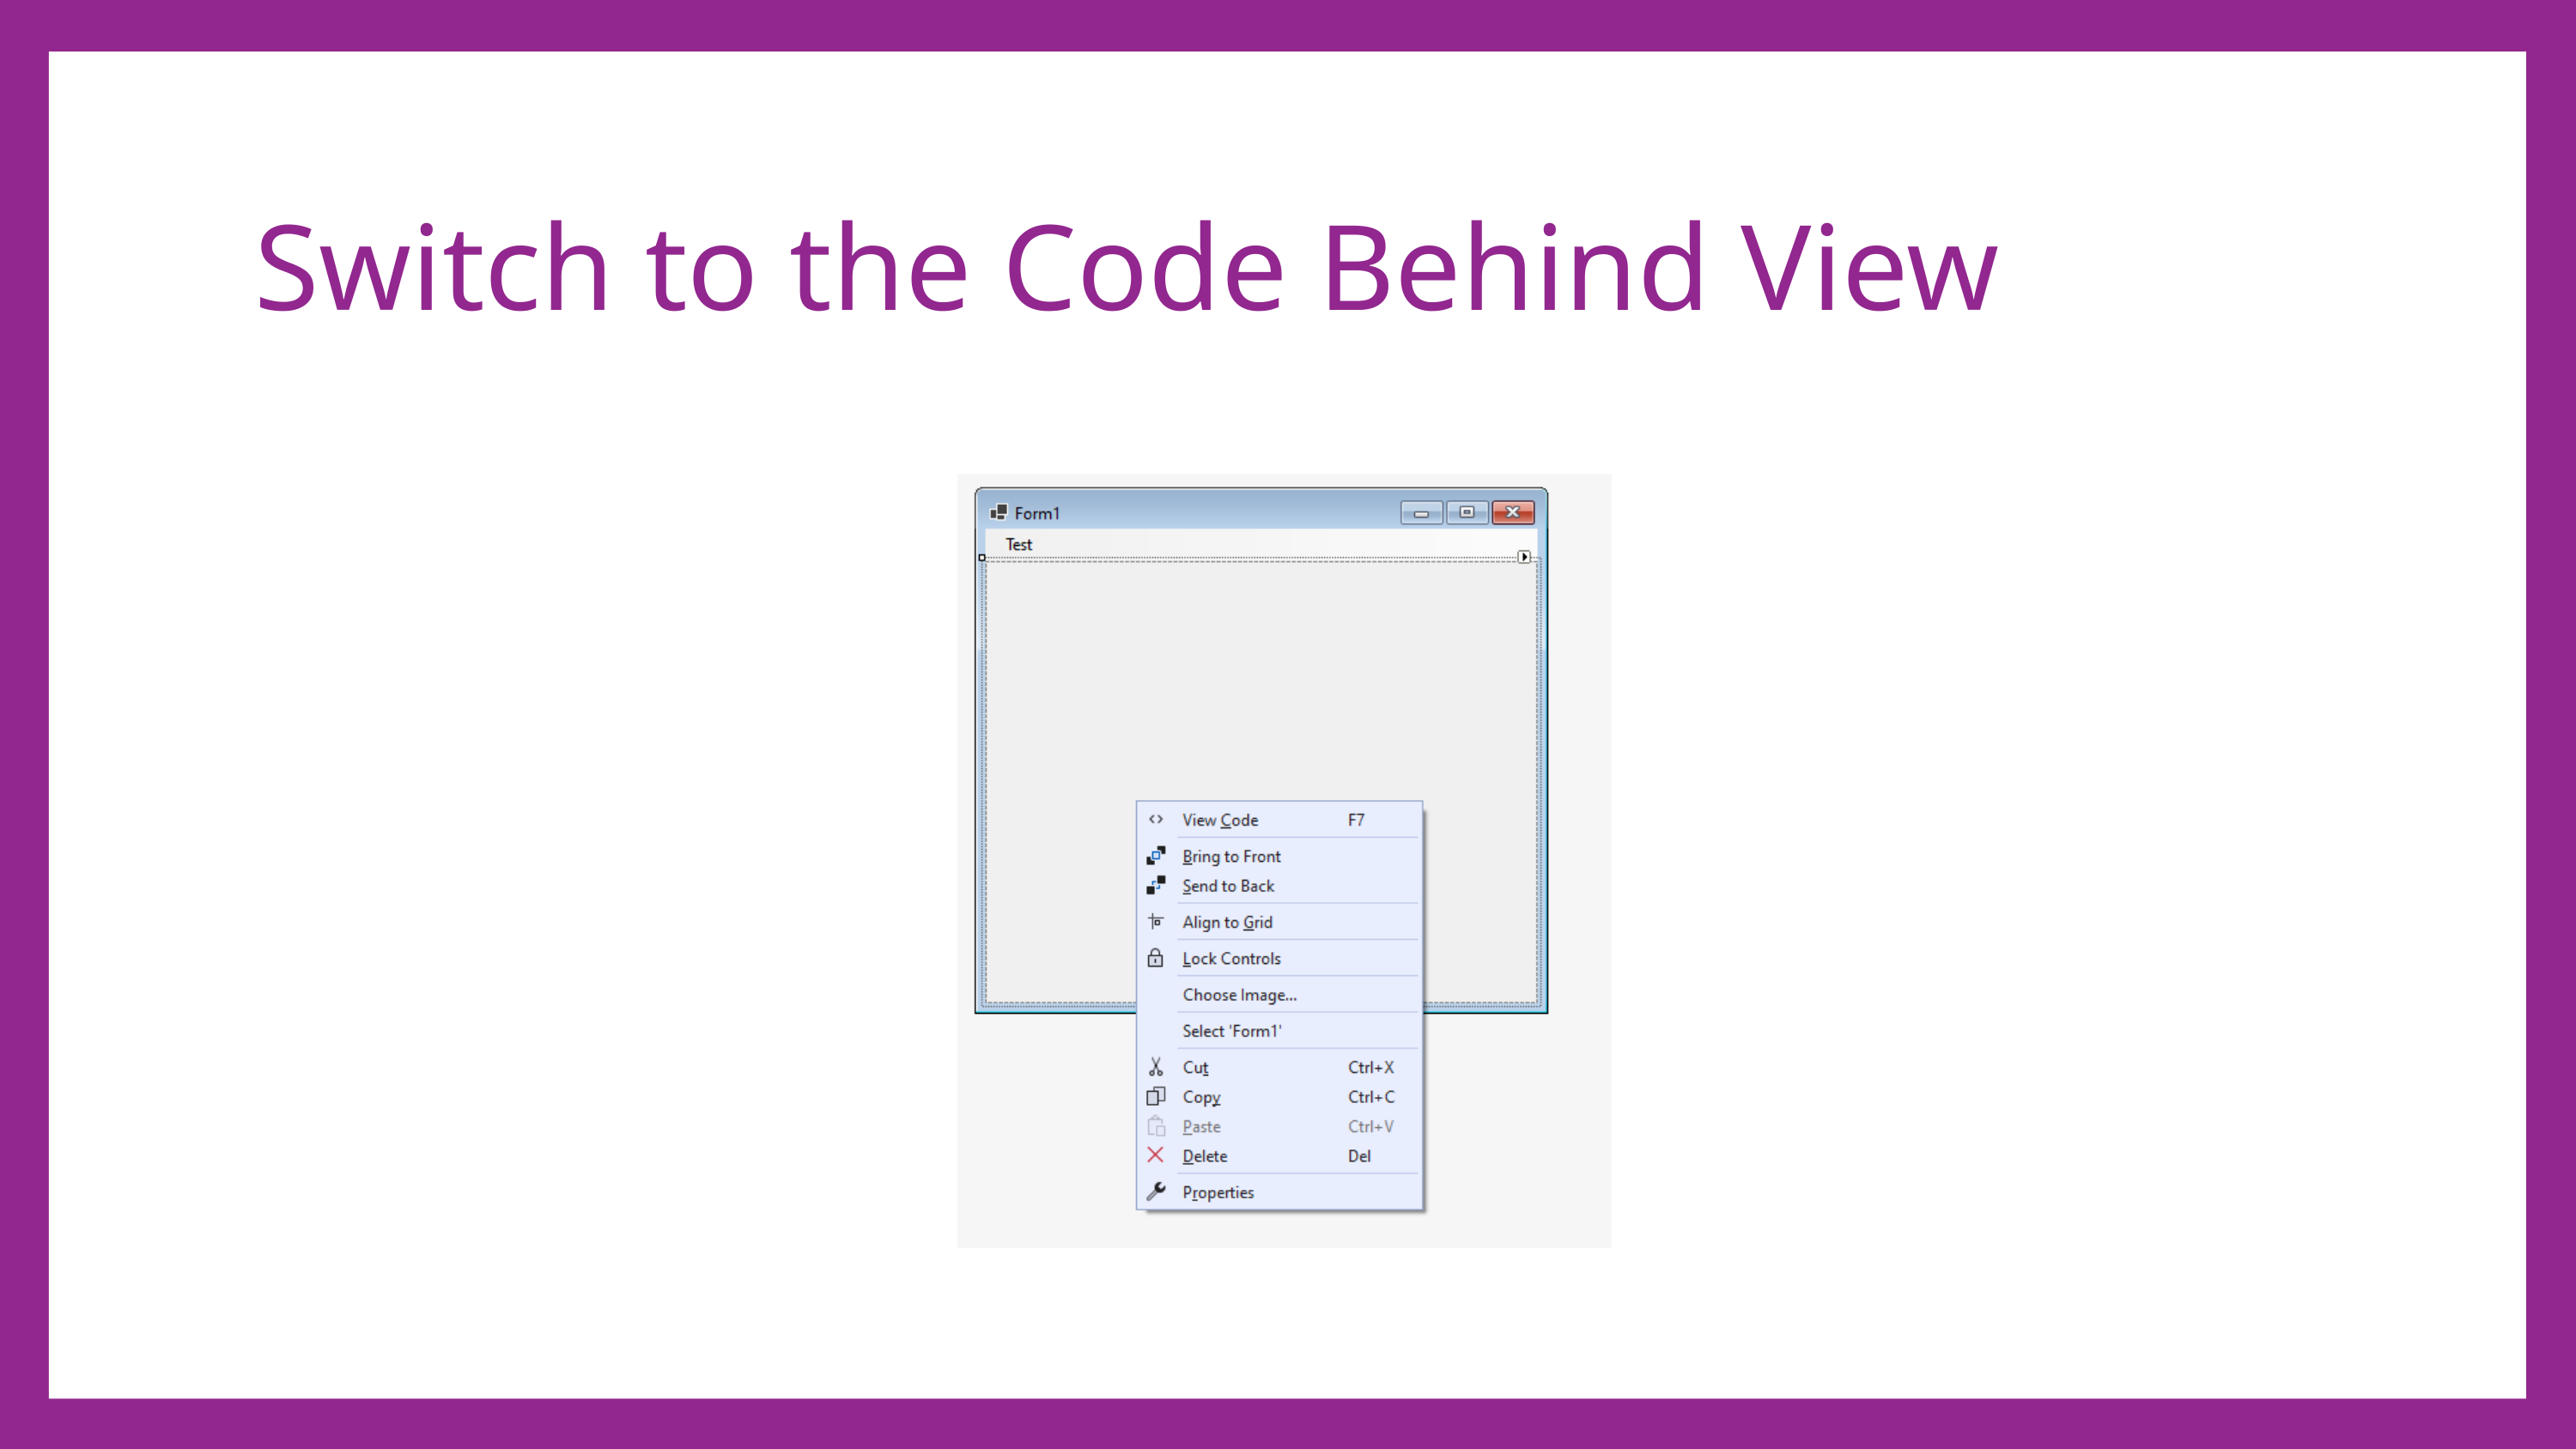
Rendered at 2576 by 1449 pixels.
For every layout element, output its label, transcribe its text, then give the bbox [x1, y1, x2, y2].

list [957, 474, 1612, 1248]
title Switch to the Code Behind View [241, 129, 2329, 415]
